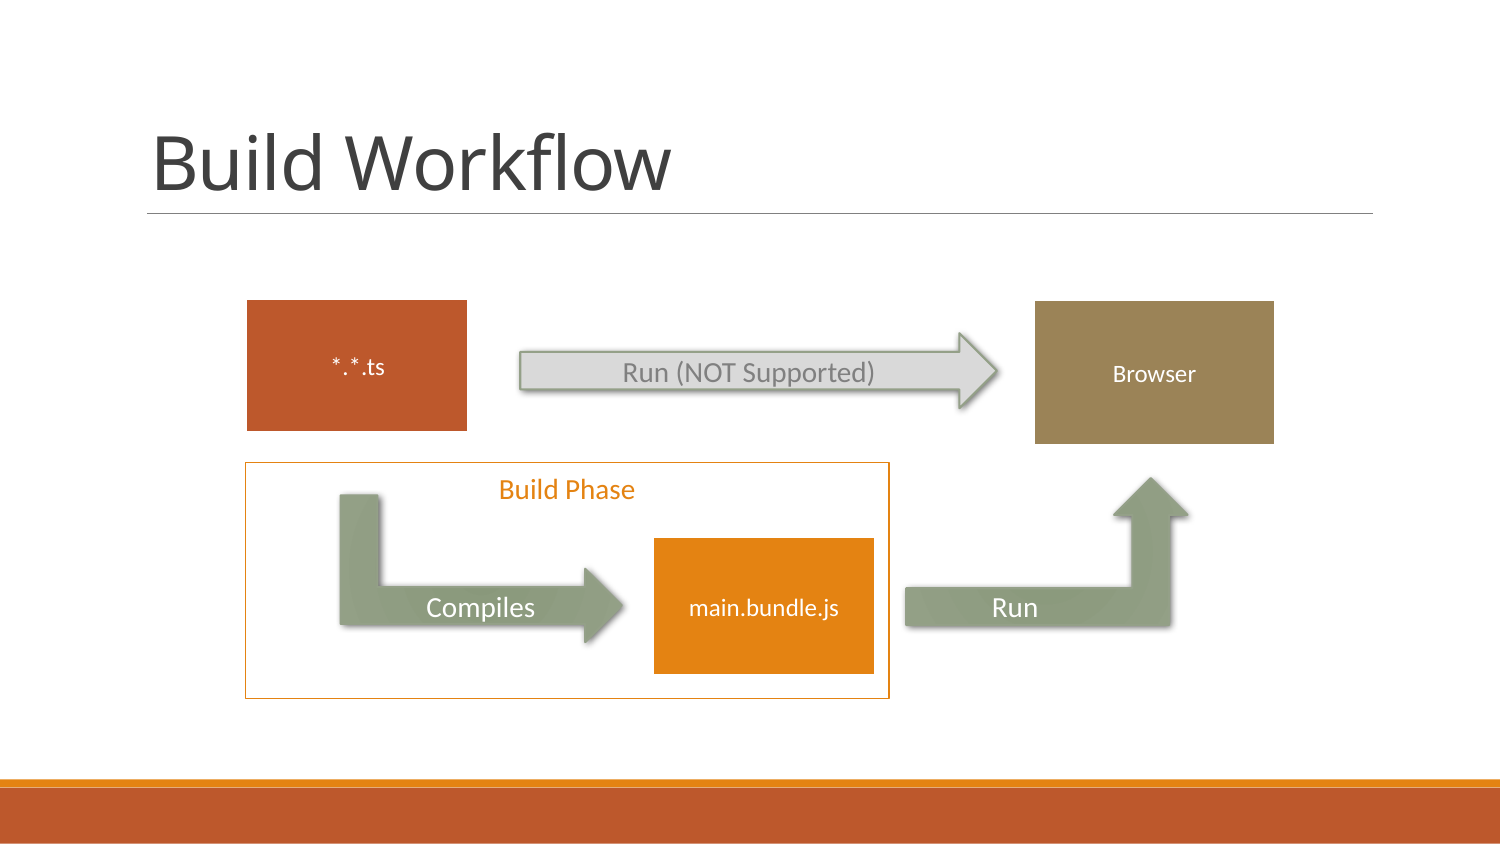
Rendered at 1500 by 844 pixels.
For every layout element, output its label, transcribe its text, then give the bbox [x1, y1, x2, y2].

text_box [905, 587, 977, 627]
text_box Browser [1031, 297, 1279, 448]
text_box *.*.ts [243, 295, 472, 435]
text_box [1054, 477, 1189, 627]
text_box Run [977, 581, 1054, 631]
text_box Run (NOT Supported) [519, 332, 998, 410]
title Build Workflow [135, 35, 1373, 214]
text_box Build Phase [245, 462, 890, 699]
